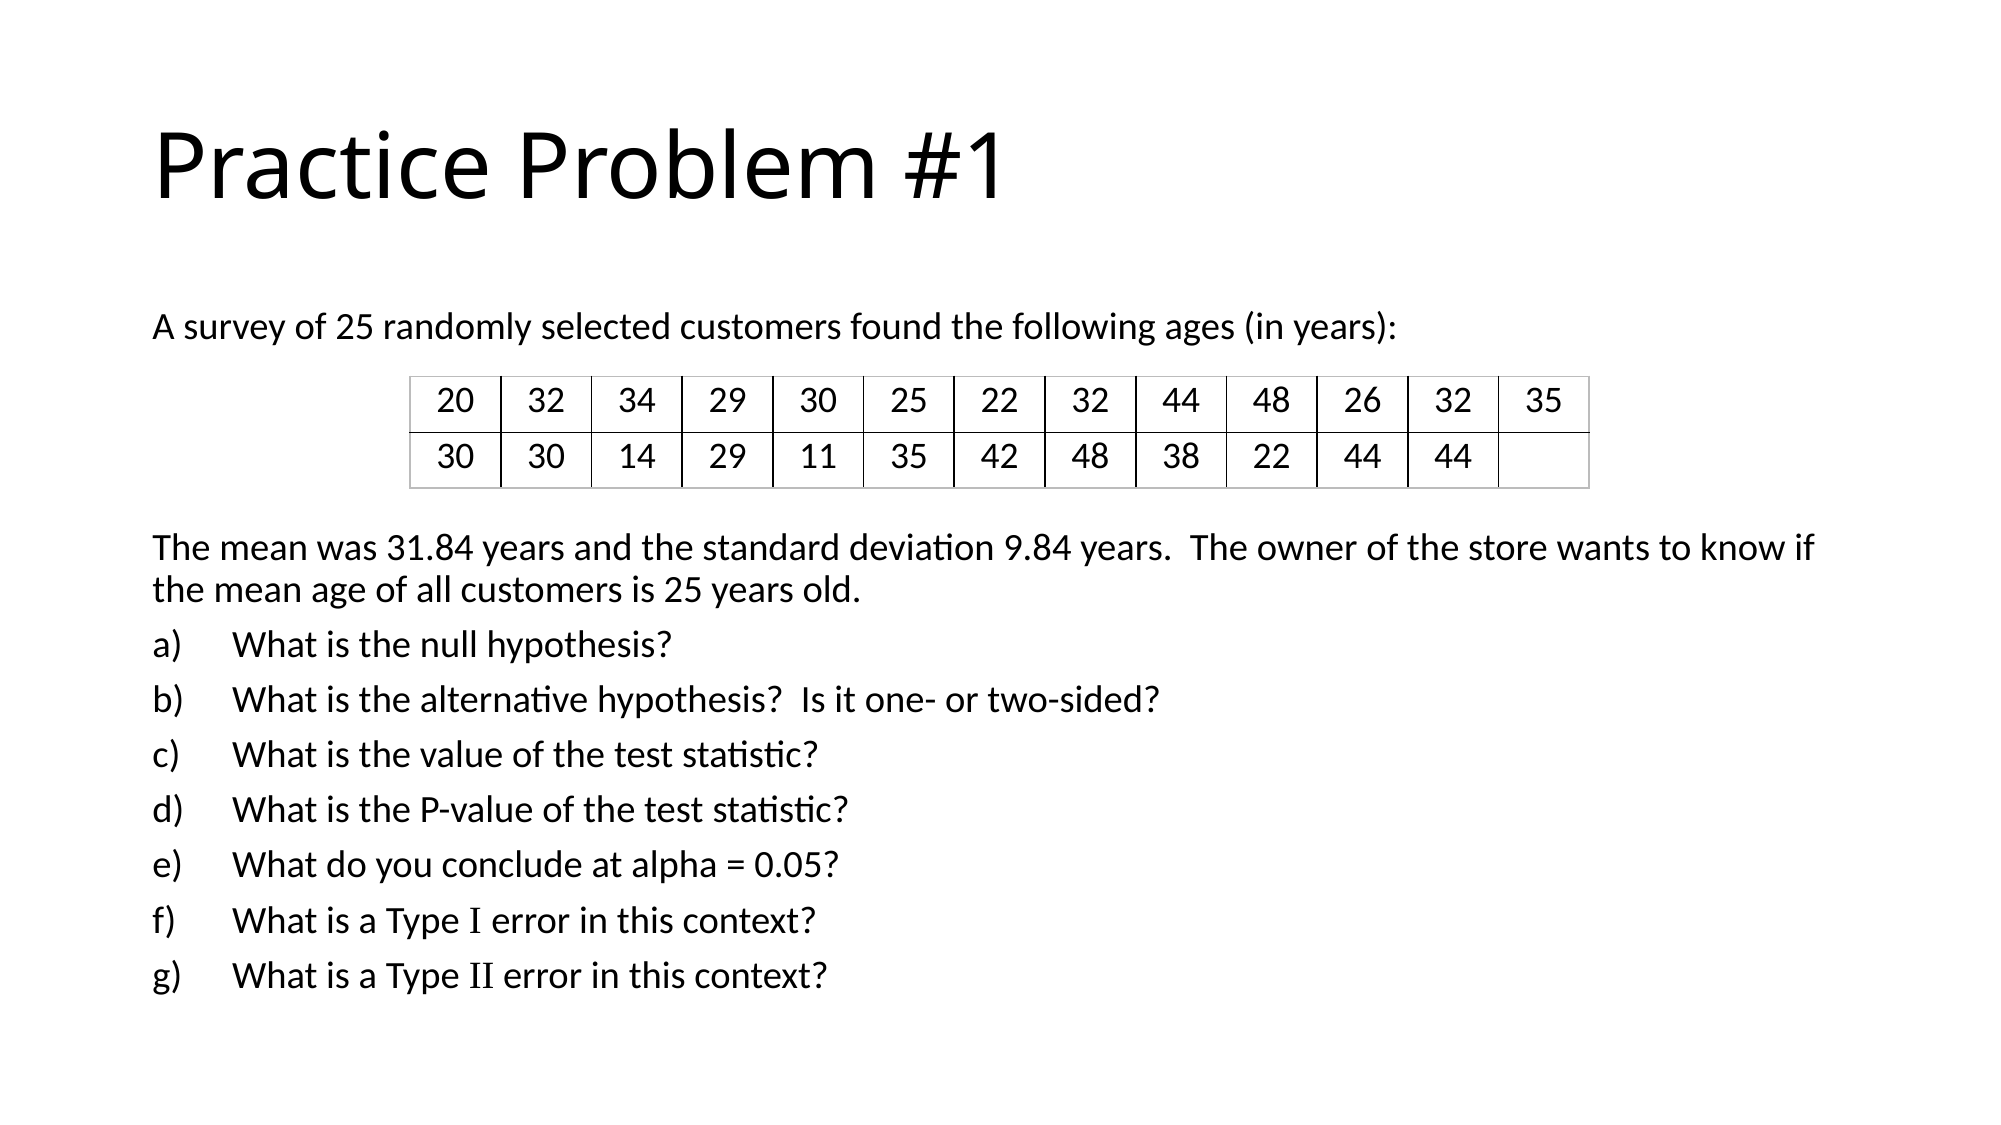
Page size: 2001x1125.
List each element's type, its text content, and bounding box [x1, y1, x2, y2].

table_header 30 [774, 377, 863, 432]
table_header 20 [411, 377, 500, 432]
table_cell 44 [1409, 433, 1498, 487]
table_cell 38 [1137, 433, 1226, 487]
table_header 32 [502, 377, 591, 432]
table_header 22 [955, 377, 1044, 432]
table_header 26 [1318, 377, 1407, 432]
table_cell 29 [683, 433, 772, 487]
table_header 48 [1227, 377, 1316, 432]
title Practice Problem #1 [137, 59, 1863, 278]
table_cell 44 [1318, 433, 1407, 487]
table_cell 30 [502, 433, 591, 487]
table_cell 22 [1227, 433, 1316, 487]
table_cell 30 [411, 433, 500, 487]
table_header 29 [683, 377, 772, 432]
table_cell 35 [864, 433, 953, 487]
table_header 34 [592, 377, 681, 432]
list A survey of 25 randomly selected customers found the following ages (in years): The mean was 31.84 years and the standard deviation 9.84 years. The owner of the store wants to know if the mean age of all customers is 25 years old. What is the null hypothesis? What is the alternative hypothesis? Is it one- or two-sided? What is the value of the test statistic? What is the P-value of the test statistic? What do you conclude at alpha = 0.05? What is a Type I error in this context? What is a Type II error in this context? [137, 299, 1863, 1014]
table_header 32 [1409, 377, 1498, 432]
table_header 32 [1046, 377, 1135, 432]
table_cell 42 [955, 433, 1044, 487]
table_cell [1499, 433, 1588, 487]
table_header 25 [864, 377, 953, 432]
table_cell 11 [774, 433, 863, 487]
table_cell 14 [592, 433, 681, 487]
table_header 35 [1499, 377, 1588, 432]
table_header 44 [1137, 377, 1226, 432]
table_cell 48 [1046, 433, 1135, 487]
